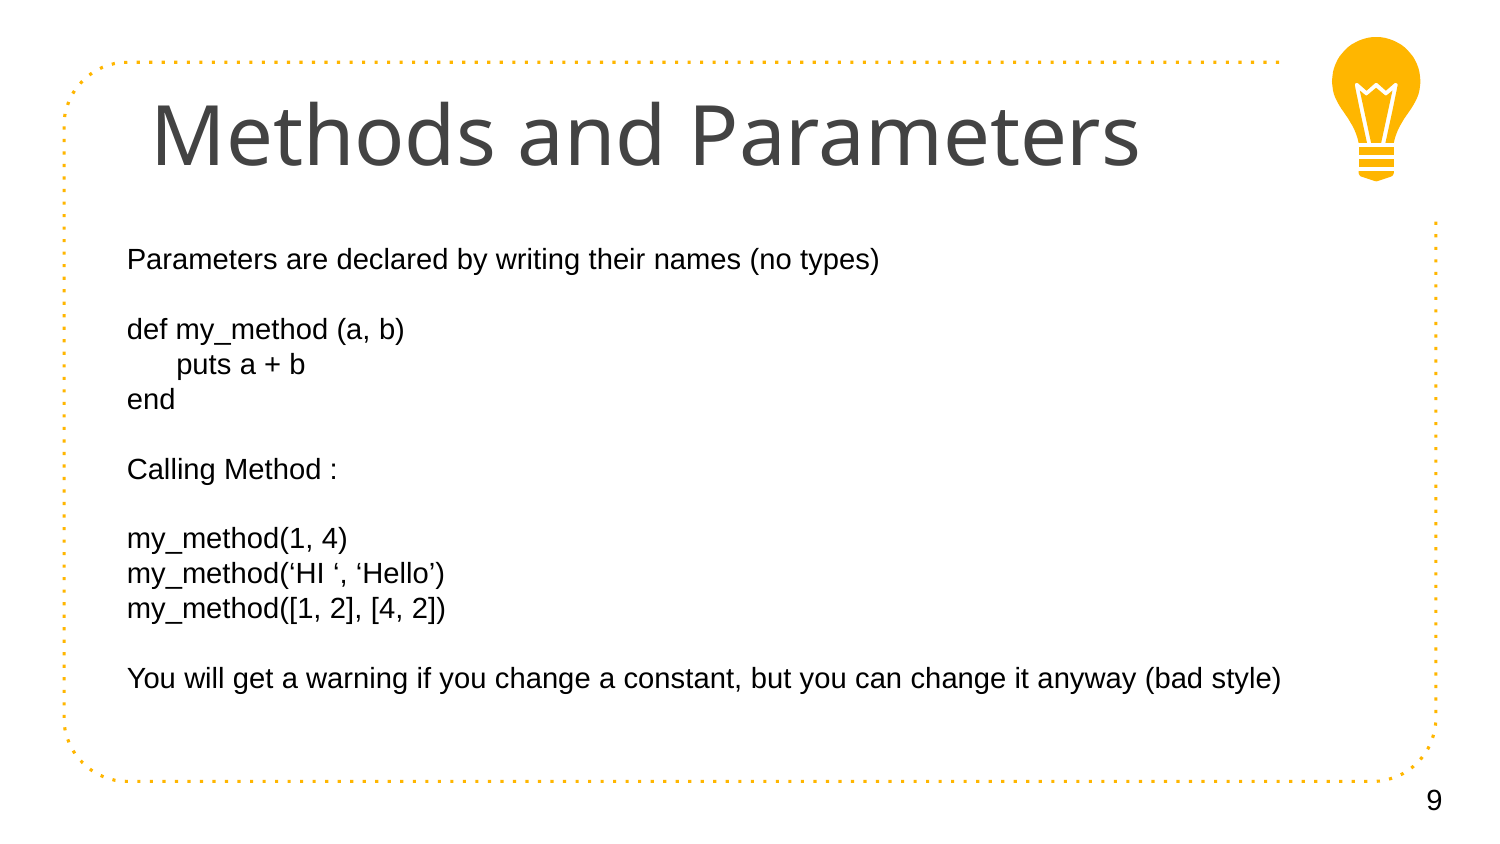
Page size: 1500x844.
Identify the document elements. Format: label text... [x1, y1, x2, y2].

text_box Parameters are declared by writing their names (no types) def my_method (a, b) puts a + b end Calling Method : my_method(1, 4) my_method(‘HI ‘, ‘Hello’) my_method([1, 2], [4, 2]) You will get a warning if you change a constant, but you can change it anyway (bad style) [112, 232, 1376, 772]
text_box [1331, 36, 1421, 182]
title Methods and Parameters [135, 67, 1263, 209]
slide_number 9 [1411, 753, 1500, 844]
